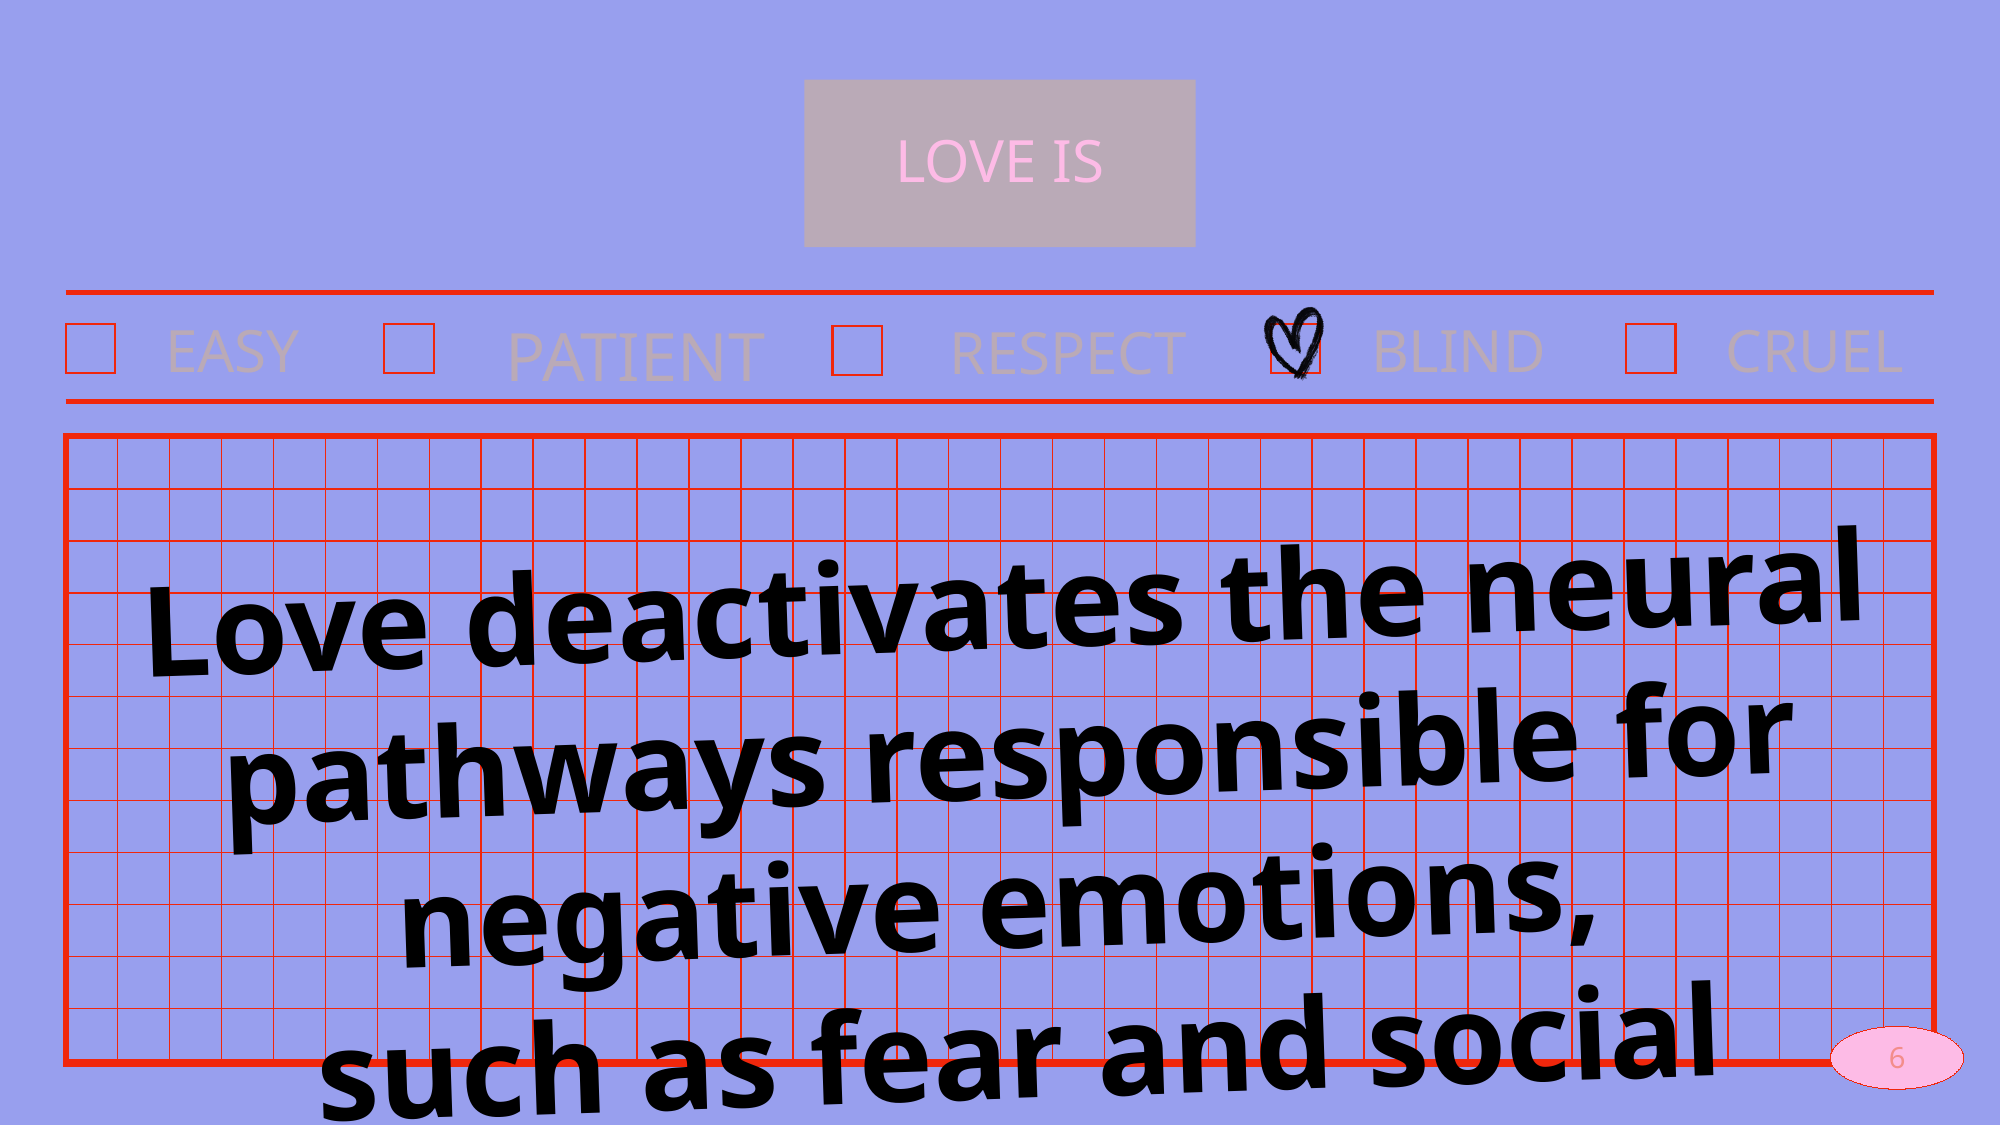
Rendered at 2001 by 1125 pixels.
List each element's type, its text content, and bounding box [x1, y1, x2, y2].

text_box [1626, 307, 1946, 393]
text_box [384, 306, 830, 403]
picture [1256, 305, 1334, 384]
text_box Love deactivates the neural pathways responsible for negative emotions, such as fear and social judgment. [95, 483, 1930, 1125]
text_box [832, 308, 1248, 395]
title LOVE IS [804, 79, 1196, 248]
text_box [1270, 307, 1589, 393]
slide_number 6 [1830, 1026, 1964, 1090]
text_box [65, 307, 343, 393]
